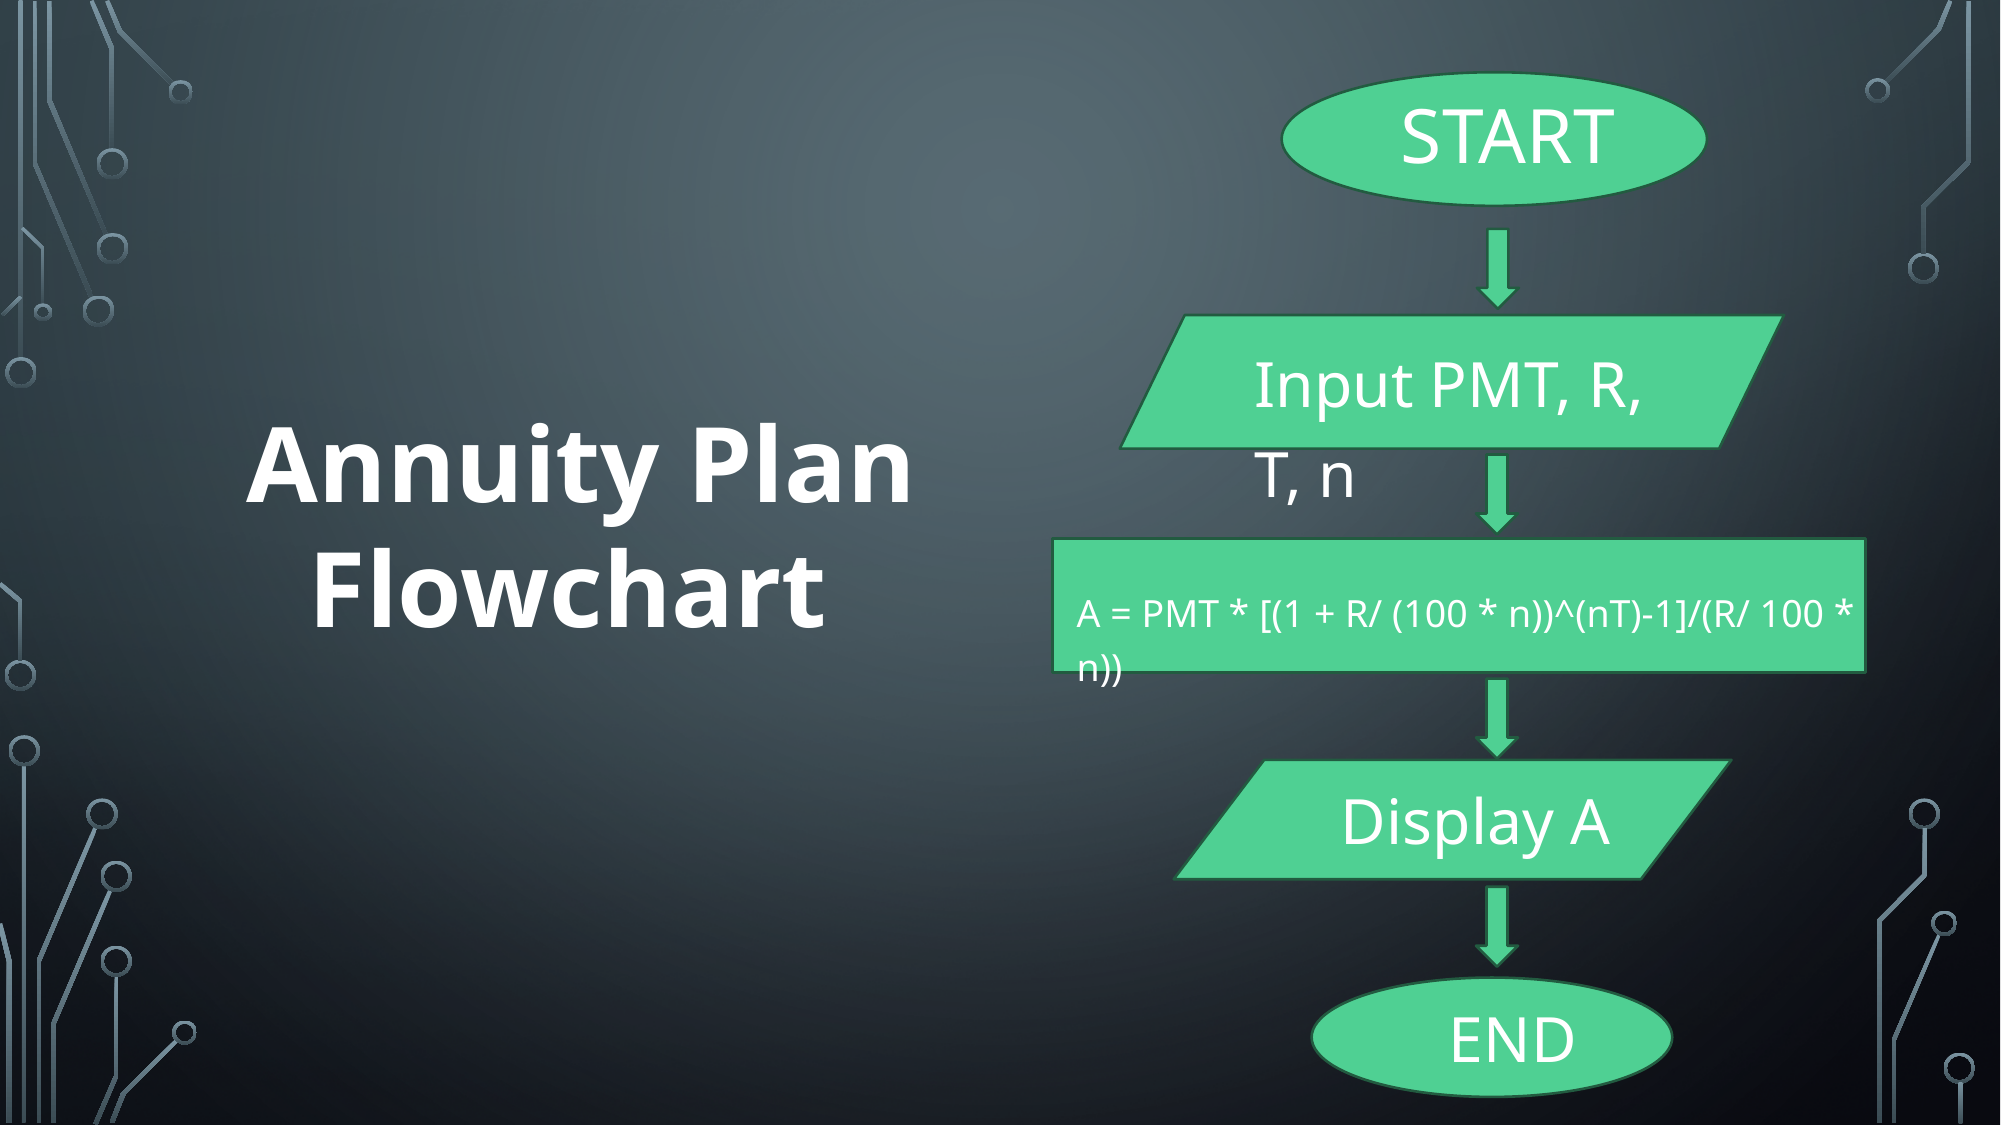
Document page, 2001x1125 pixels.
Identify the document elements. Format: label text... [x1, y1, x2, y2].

text_box [1474, 677, 1520, 760]
text_box [1474, 453, 1520, 536]
text_box [1280, 70, 1630, 208]
list Input PMT, R, T, n [1239, 322, 1698, 457]
text_box Annuity Plan Flowchart [215, 391, 948, 656]
title START [1385, 86, 1765, 192]
text_box [1172, 758, 1494, 881]
text_box END [1434, 977, 1602, 1112]
text_box Display A [1325, 759, 1687, 894]
text_box [1500, 758, 1733, 821]
text_box [1474, 885, 1520, 968]
text_box [1310, 979, 1434, 1096]
text_box A = PMT * [(1 + R/ (100 * n))^(nT)-1]/(R/ 100 * n)) [1061, 573, 1875, 684]
text_box [1118, 313, 1786, 450]
text_box [1602, 988, 1674, 1086]
text_box [1475, 227, 1521, 310]
text_box [1051, 537, 1867, 674]
